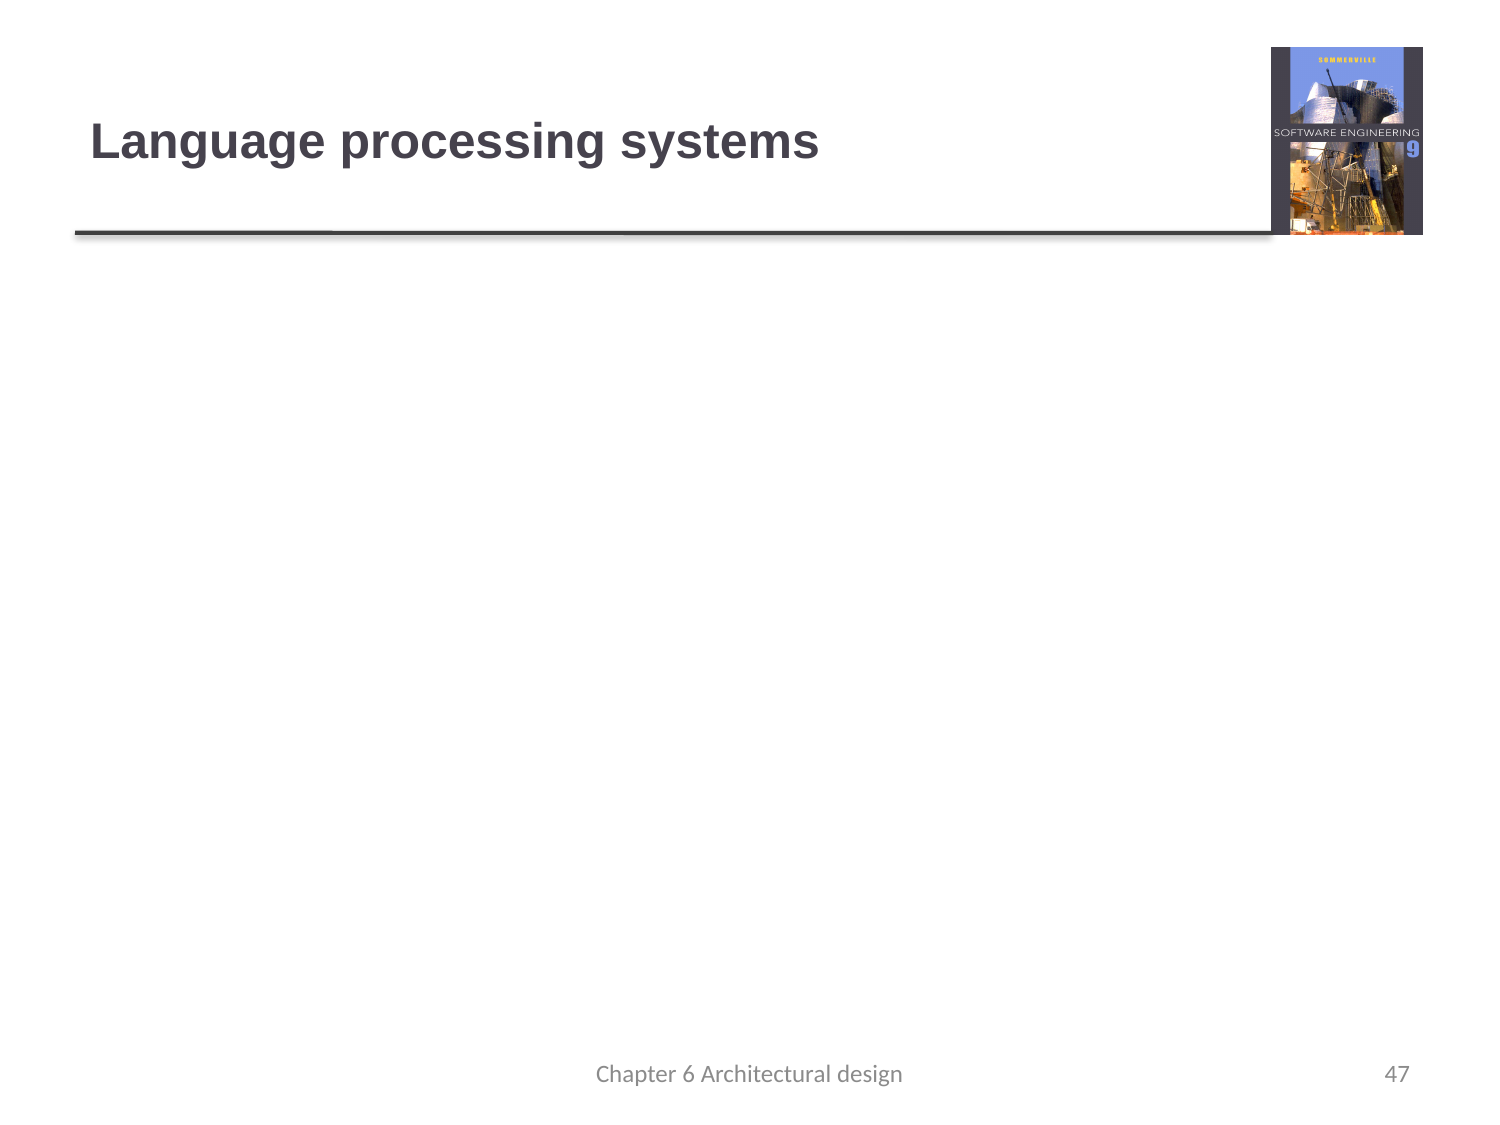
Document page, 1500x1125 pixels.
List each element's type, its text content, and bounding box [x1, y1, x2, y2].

slide_number 47 [1074, 1042, 1425, 1103]
picture [1272, 47, 1423, 235]
footer Chapter 6 Architectural design [512, 1042, 988, 1103]
title Language processing systems [74, 44, 1272, 233]
